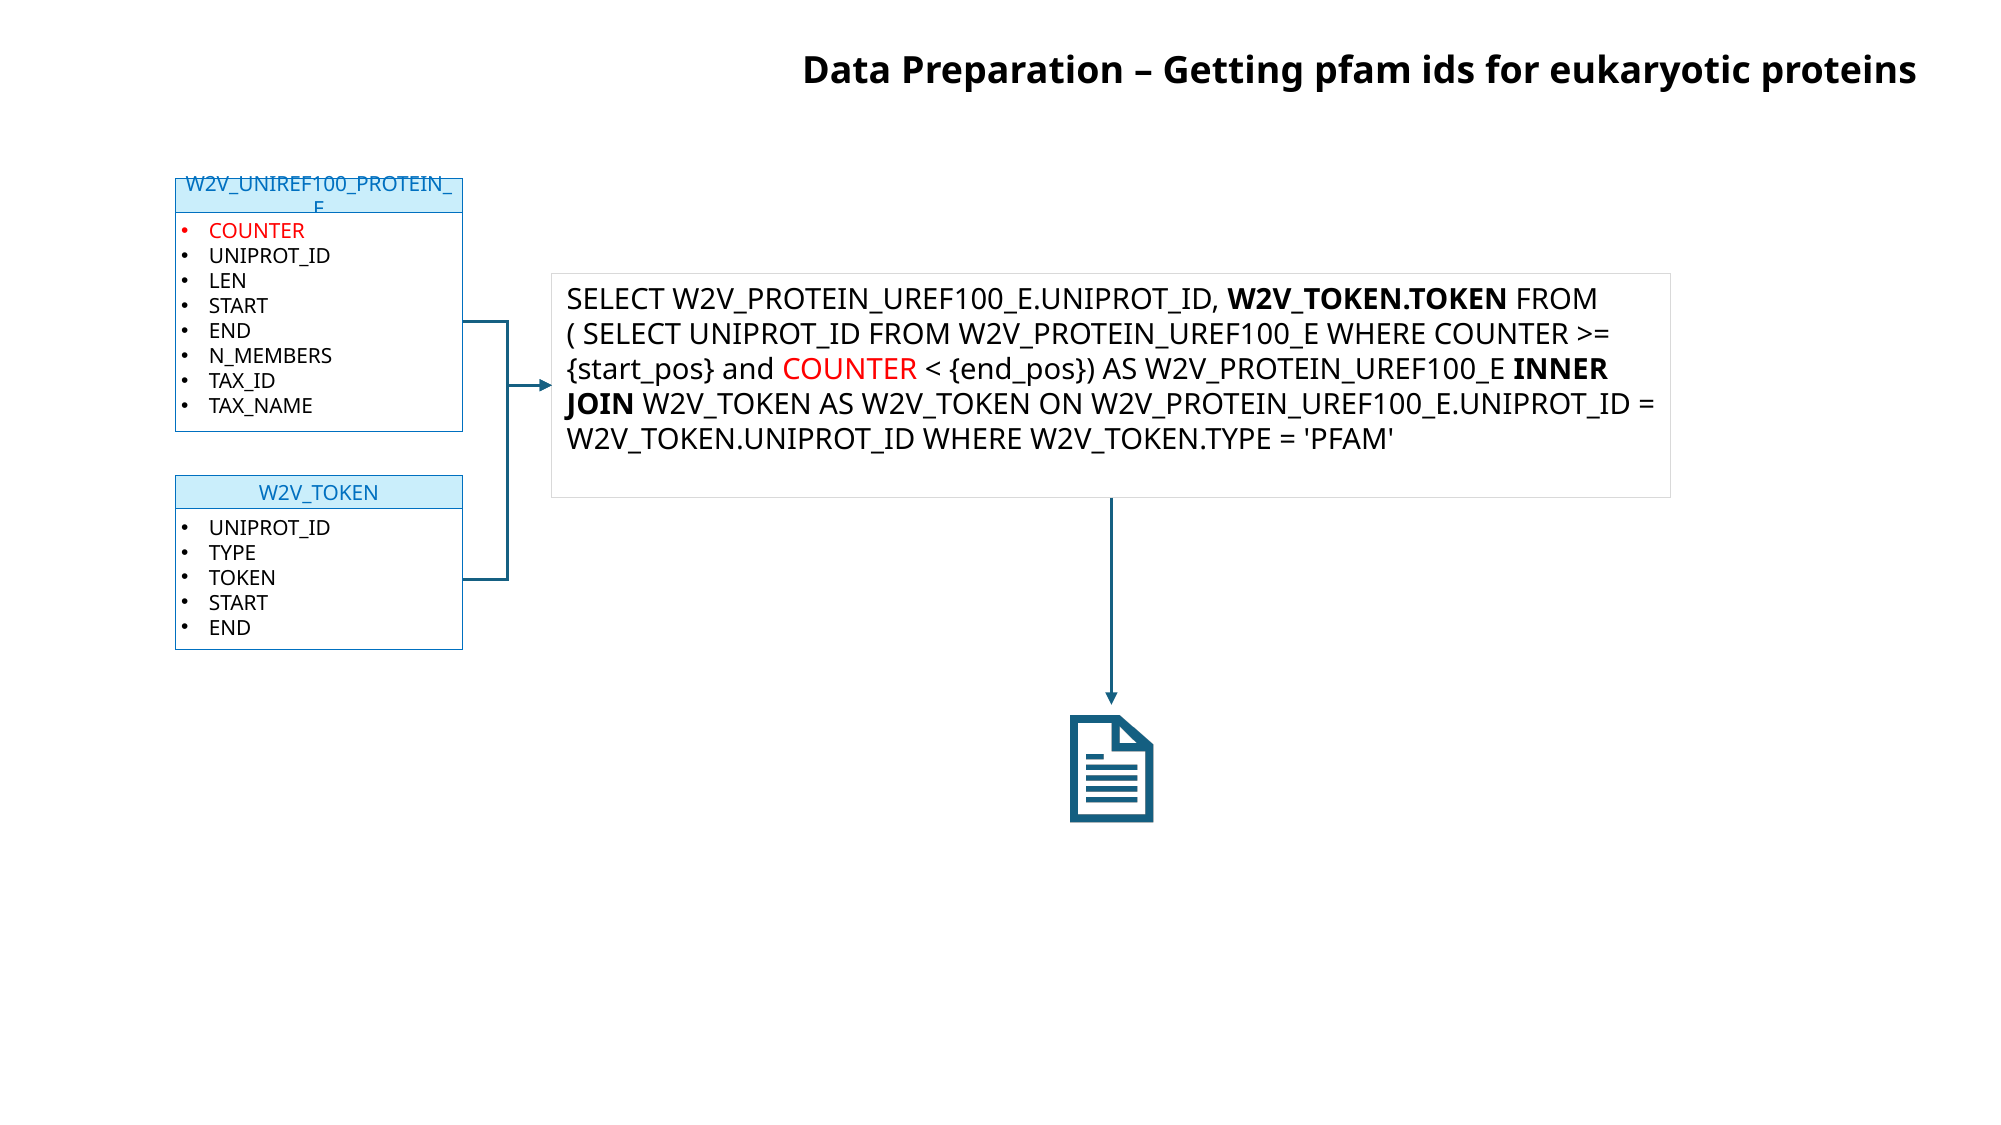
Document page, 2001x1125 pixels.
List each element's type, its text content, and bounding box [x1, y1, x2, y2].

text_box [462, 321, 553, 386]
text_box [174, 178, 463, 432]
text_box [462, 386, 553, 580]
picture [1046, 704, 1176, 834]
text_box SELECT W2V_PROTEIN_UREF100_E.UNIPROT_ID, W2V_TOKEN.TOKEN FROM ( SELECT UNIPROT_ID FROM W2V_PROTEIN_UREF100_E WHERE COUNTER >= {start_pos} and COUNTER < {end_pos}) AS W2V_PROTEIN_UREF100_E INNER JOIN W2V_TOKEN AS W2V_TOKEN ON W2V_PROTEIN_UREF100_E.UNIPROT_ID = W2V_TOKEN.UNIPROT_ID WHERE W2V_TOKEN.TYPE = 'PFAM' [551, 273, 1671, 498]
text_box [174, 474, 463, 651]
text_box Data Preparation – Getting pfam ids for eukaryotic proteins [787, 38, 1933, 98]
